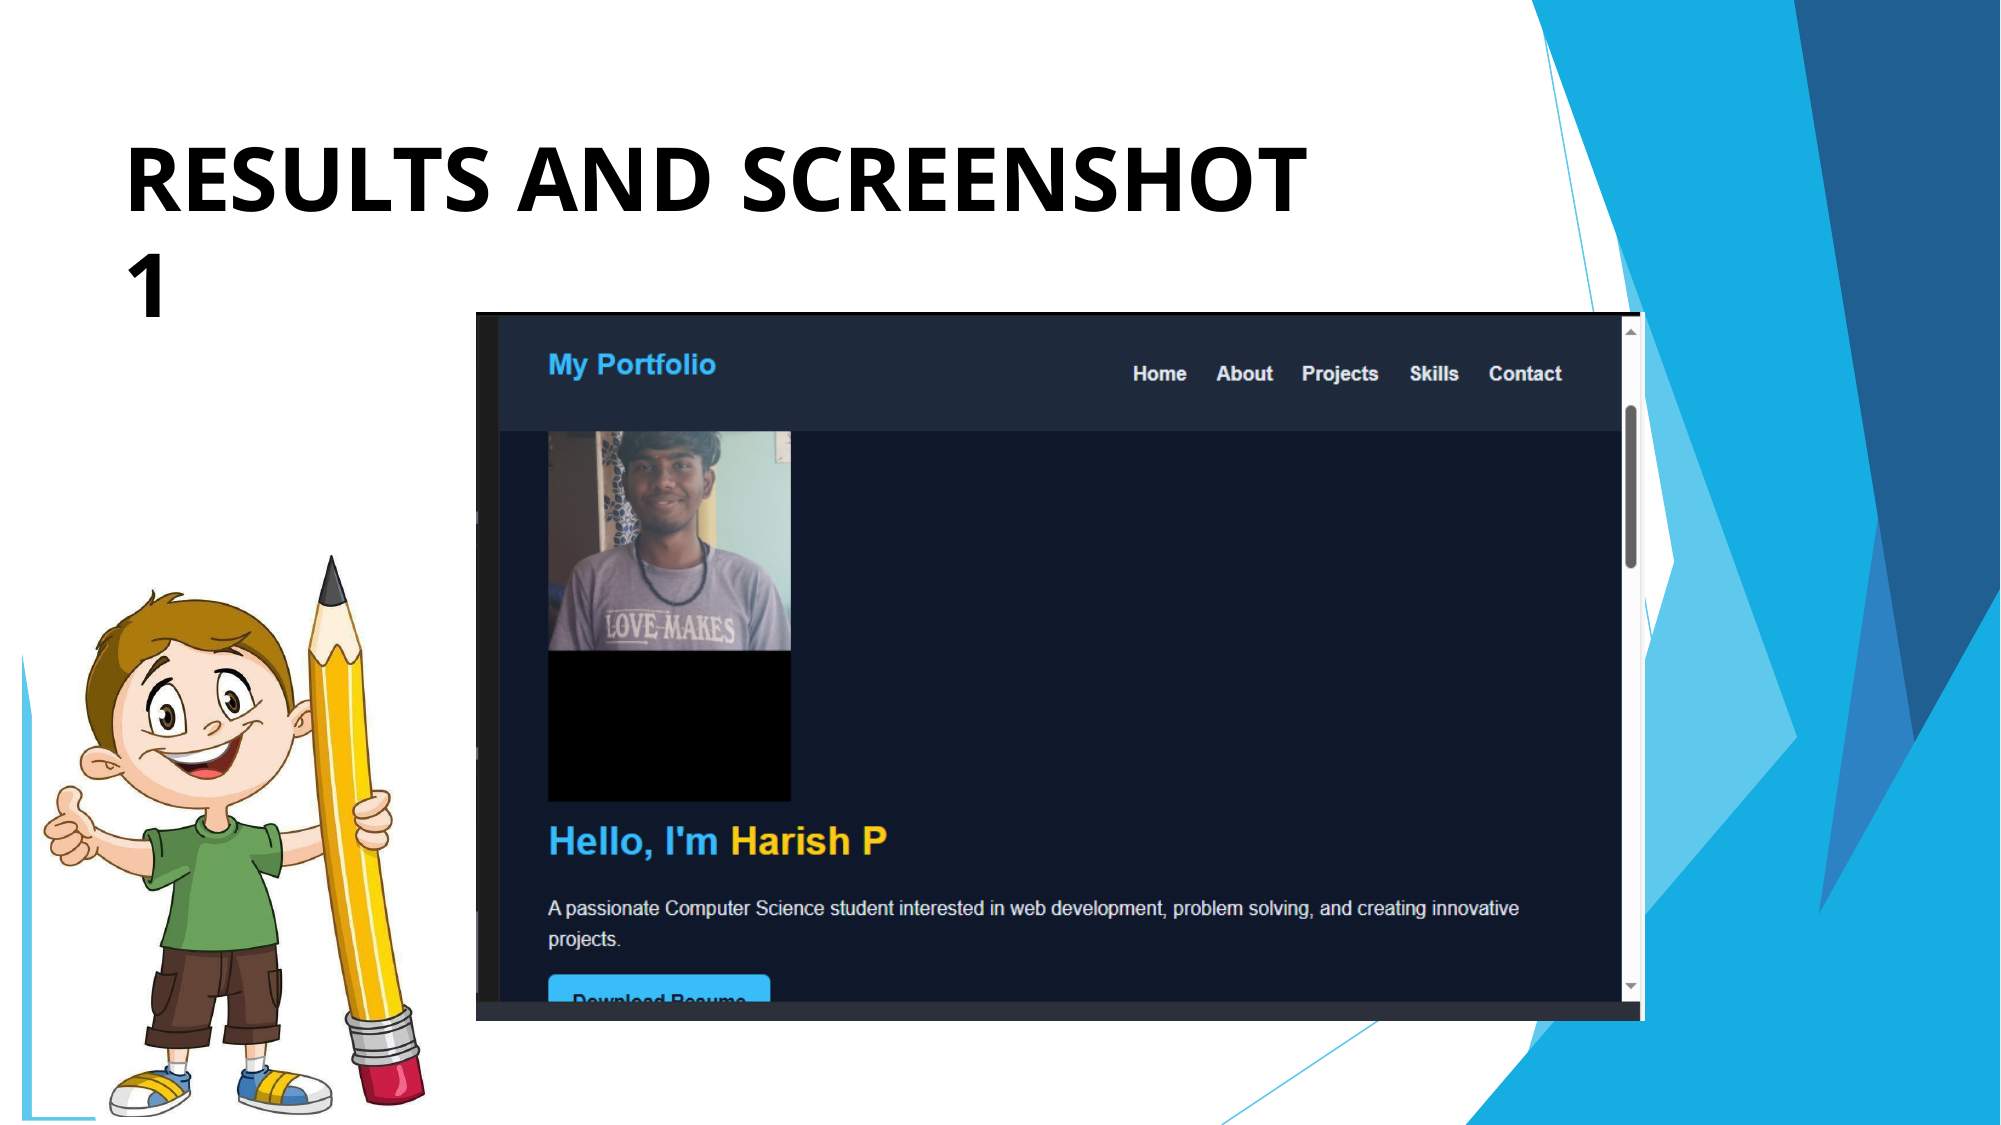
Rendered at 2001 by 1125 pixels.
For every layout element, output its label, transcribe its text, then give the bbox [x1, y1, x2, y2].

picture [31, 555, 437, 1117]
text_box RESULTS AND SCREENSHOT 1 [121, 122, 1319, 335]
picture [475, 312, 2000, 1021]
